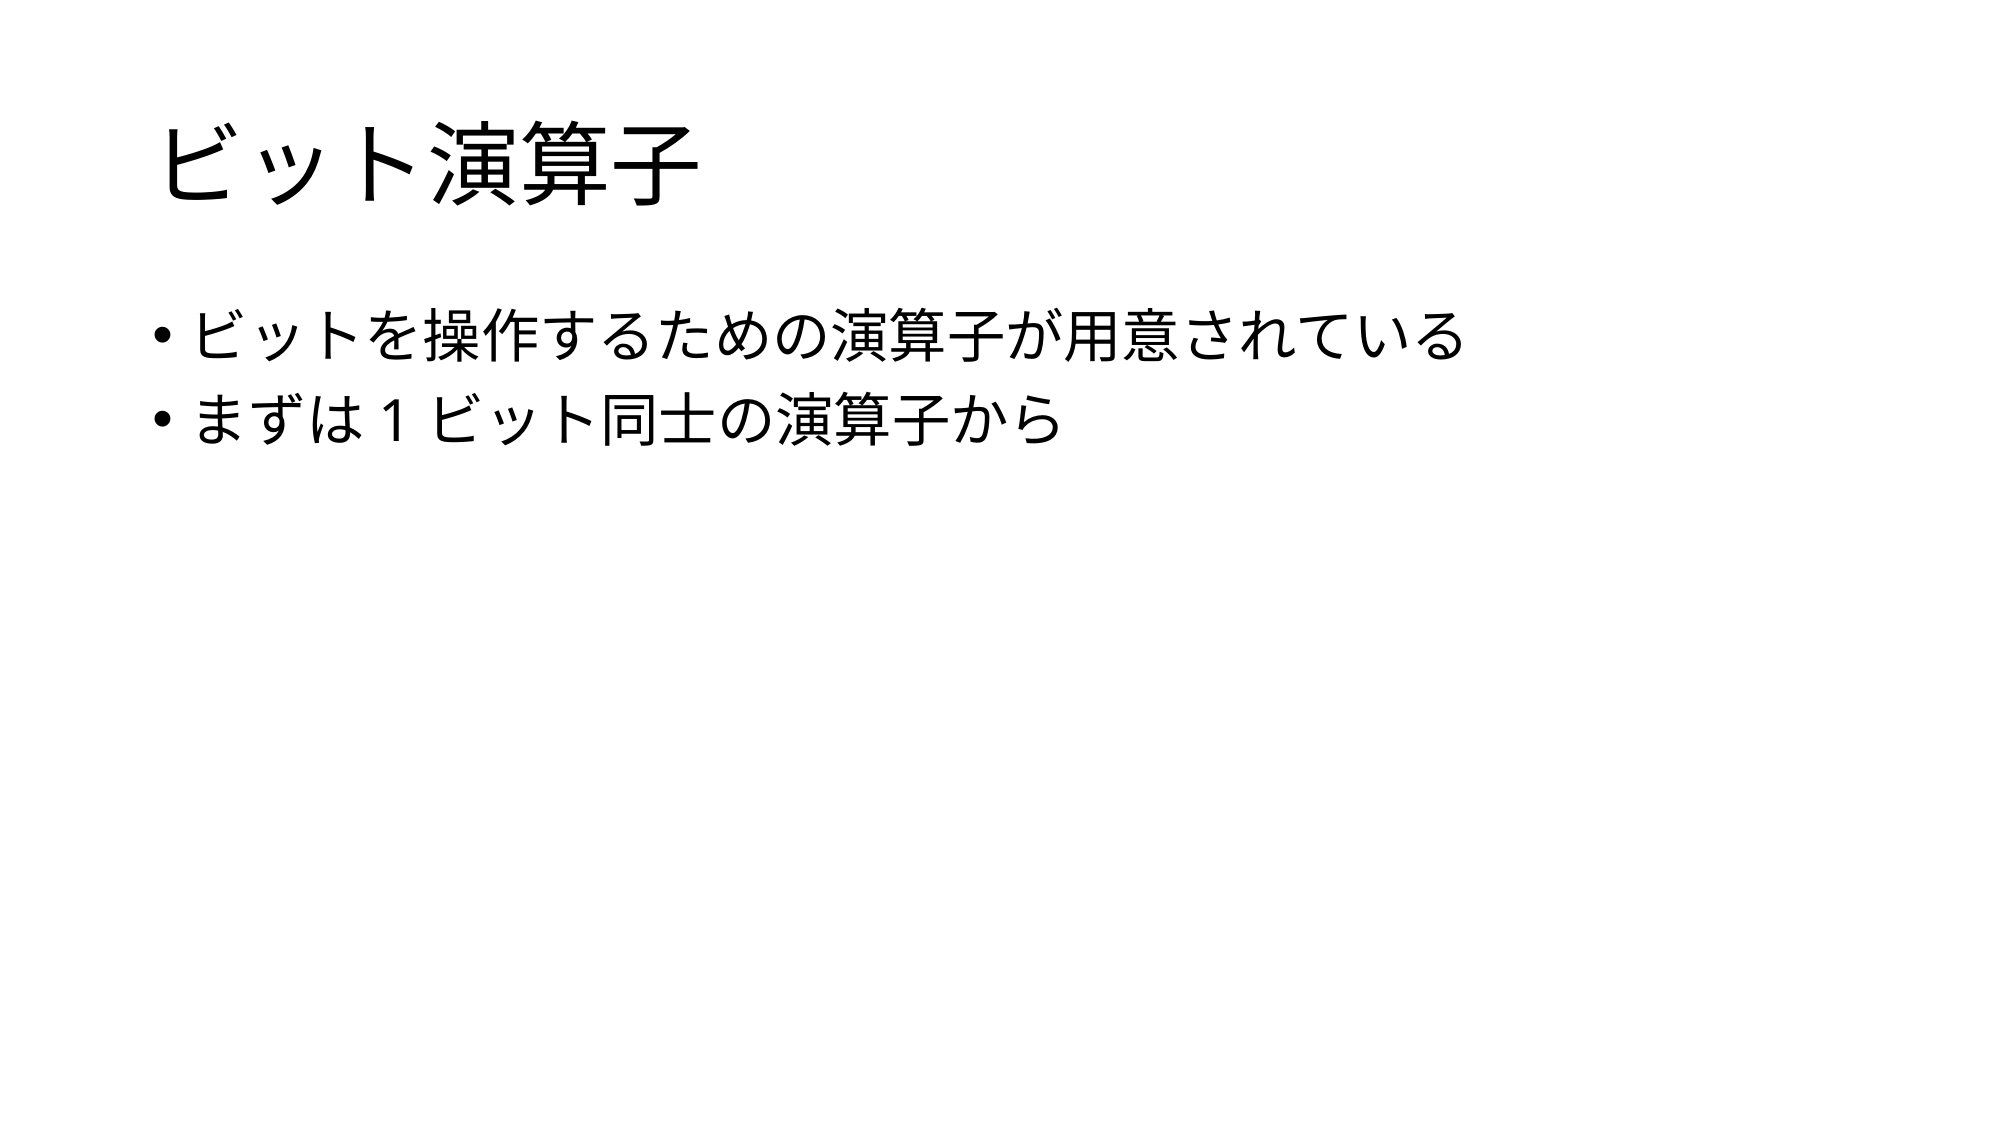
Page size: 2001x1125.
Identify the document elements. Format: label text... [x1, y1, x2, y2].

title ビット演算子 [137, 59, 1863, 278]
list ビットを操作するための演算子が用意されている まずは1ビット同士の演算子から [137, 299, 1863, 1014]
